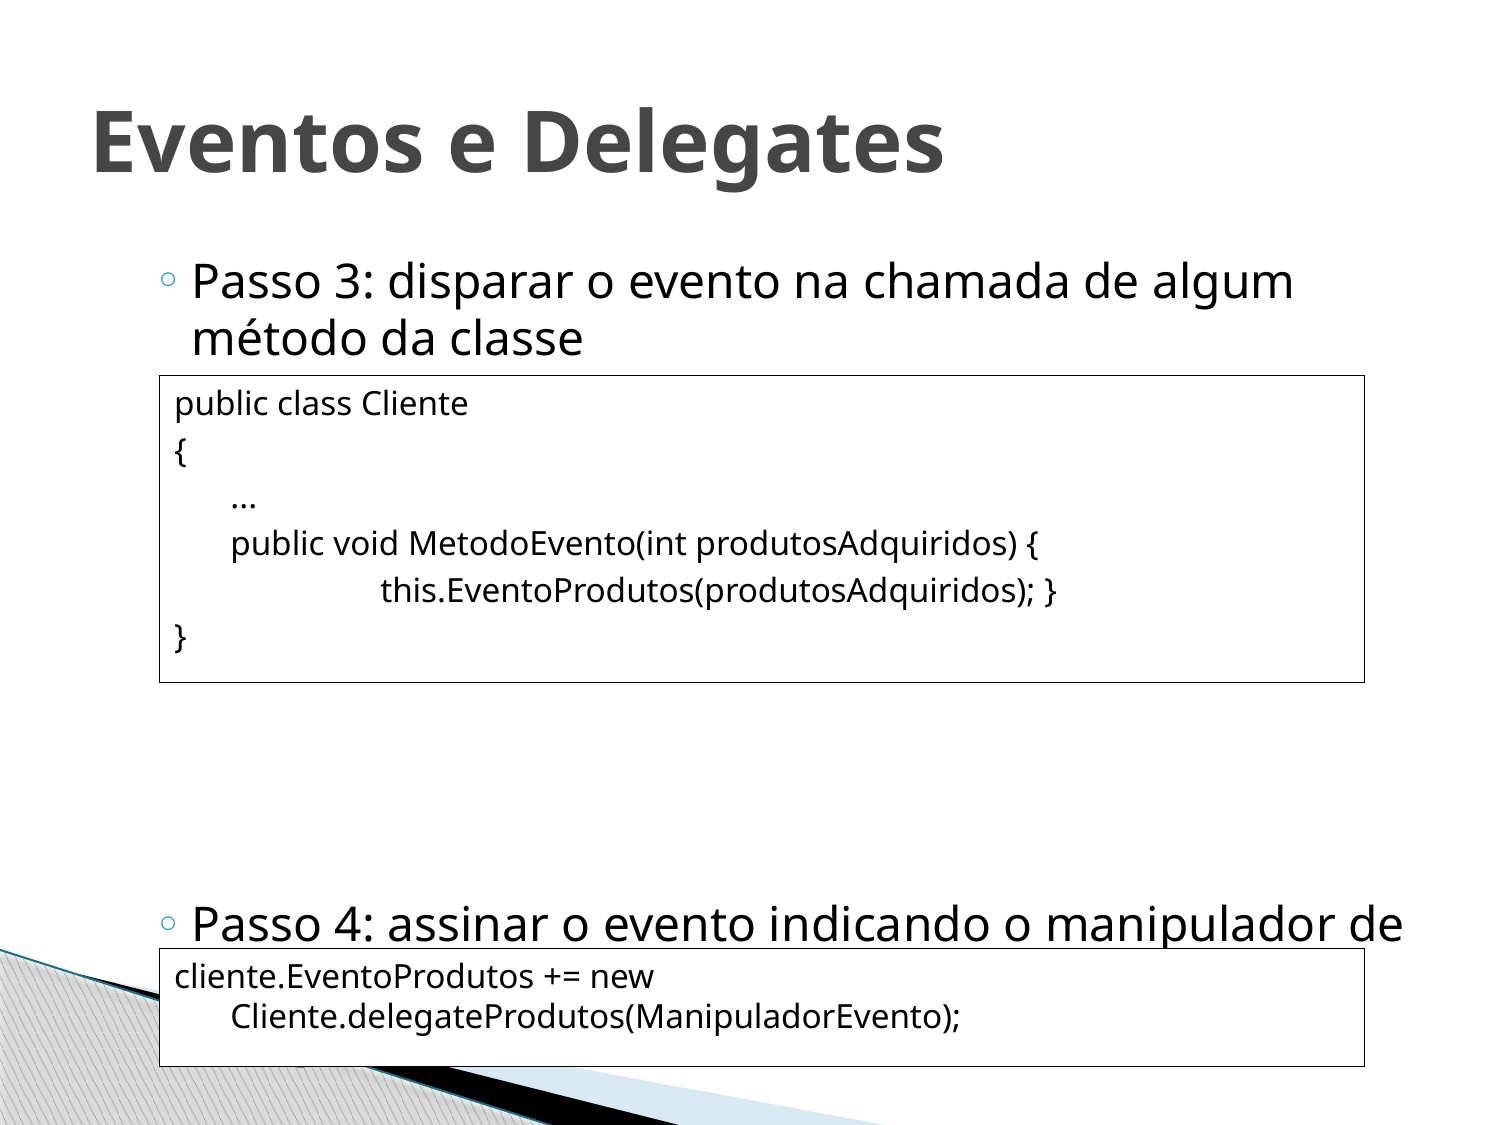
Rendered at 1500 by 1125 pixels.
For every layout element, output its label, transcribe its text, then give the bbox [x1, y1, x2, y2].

title Eventos e Delegates [75, 45, 1425, 233]
text_box public class Cliente { ... public void MetodoEvento(int produtosAdquiridos) { this.EventoProdutos(produtosAdquiridos); } } [159, 375, 1365, 682]
text_box cliente.EventoProdutos += new Cliente.delegateProdutos(ManipuladorEvento); [159, 948, 1365, 1067]
list Passo 3: disparar o evento na chamada de algum método da classe Passo 4: assinar o evento indicando o manipulador de eventos do mesmo através de uma instância de delegate [75, 243, 1425, 986]
